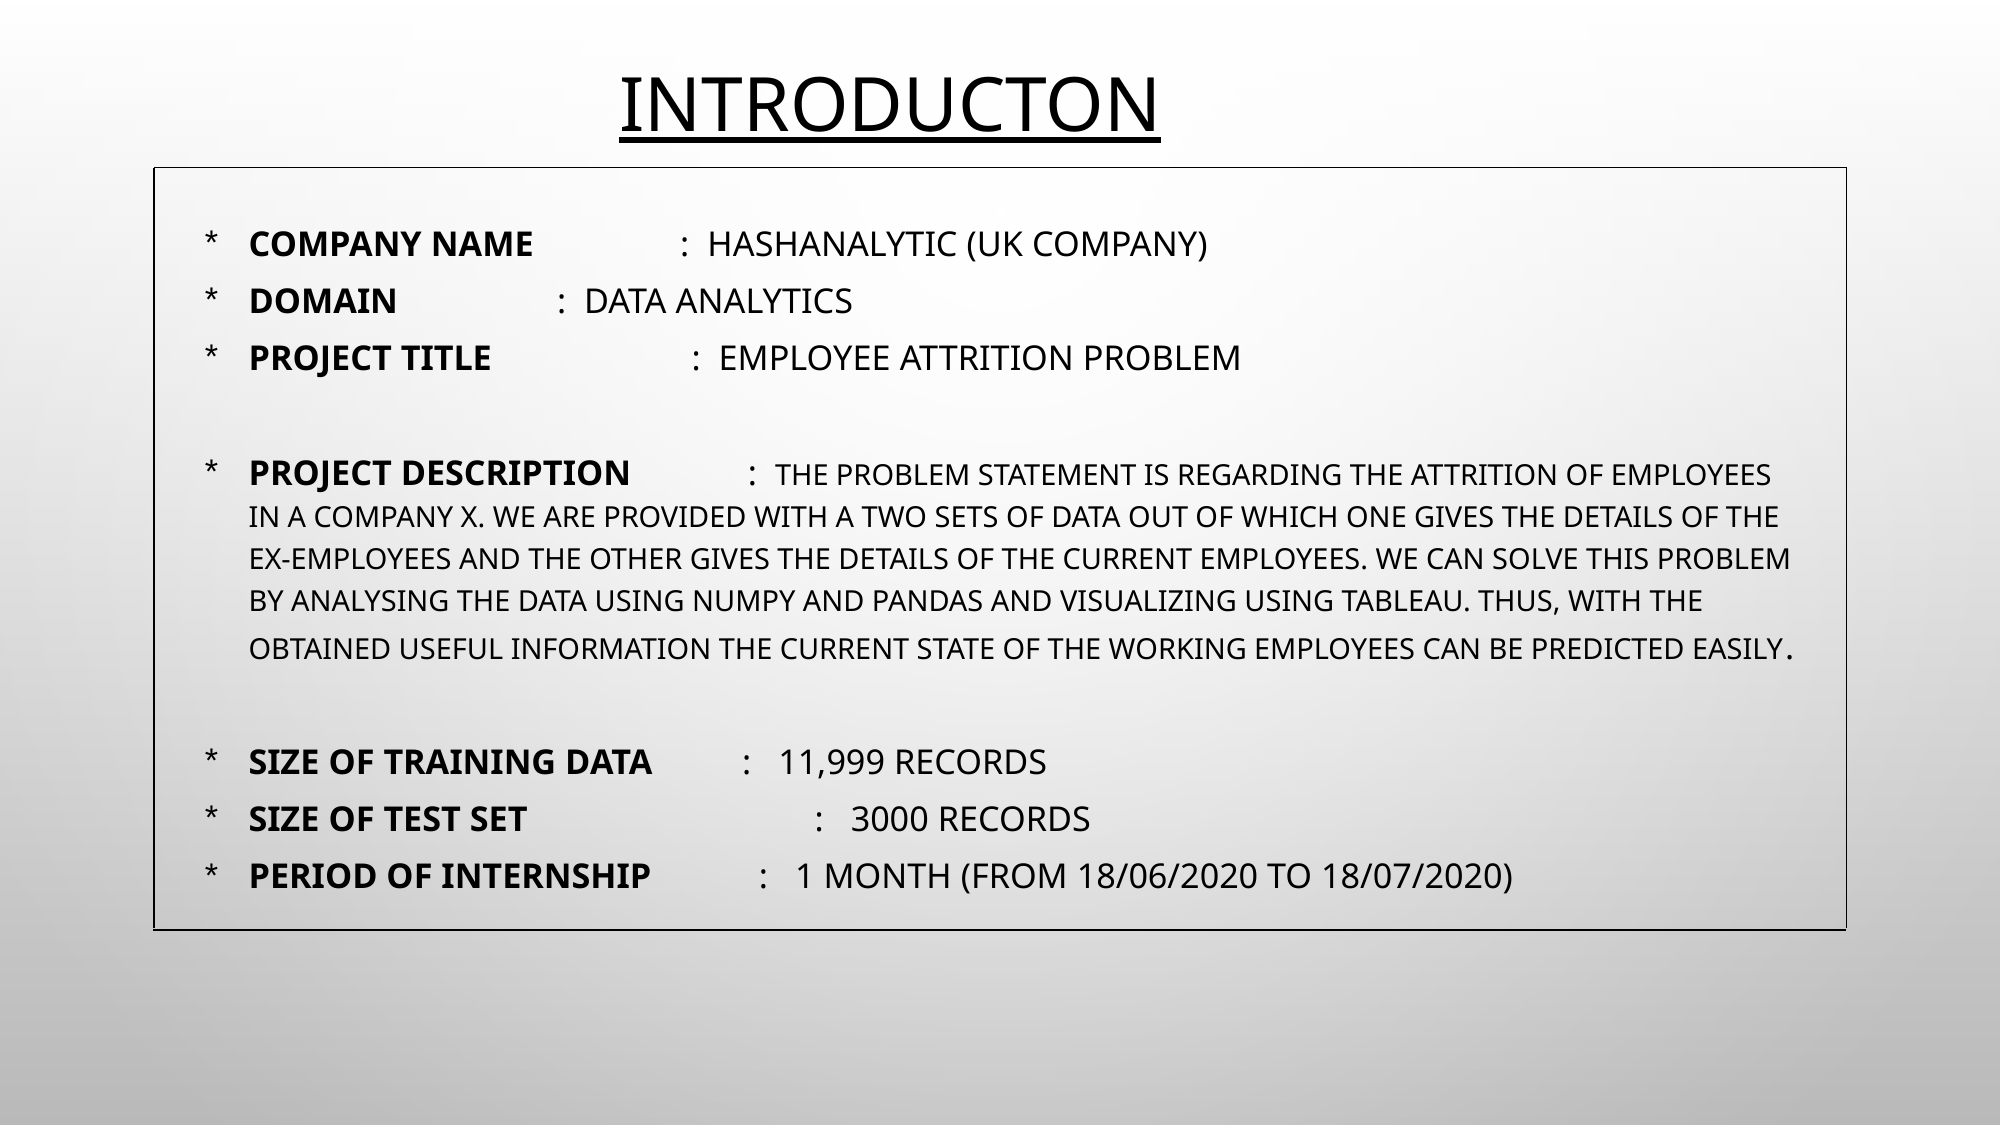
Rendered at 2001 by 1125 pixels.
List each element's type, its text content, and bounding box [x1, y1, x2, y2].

title INTRODUCTON [0, 46, 1800, 168]
picture [0, 0, 2000, 1125]
text_box Company Name : Hashanalytic (UK Company) Domain : DATa analytics Project Title : EMPLOYEE Attrition problem Project Description : The problem statement is regarding the attrition of employees in a company X. We are provided with a two sets of data out of which one gives the details of the ex-employees and the other gives the details of the current employees. We can solve this problem by analysing the data using Numpy and pandas and visualizing using tableau. Thus, with the obtained useful information the current state of the working employees can be predicted easily. Size of Training Data : 11,999 records Size of test set : 3000 records Period of Internship : 1 Month (From 18/06/2020 to 18/07/2020) [190, 206, 1811, 919]
